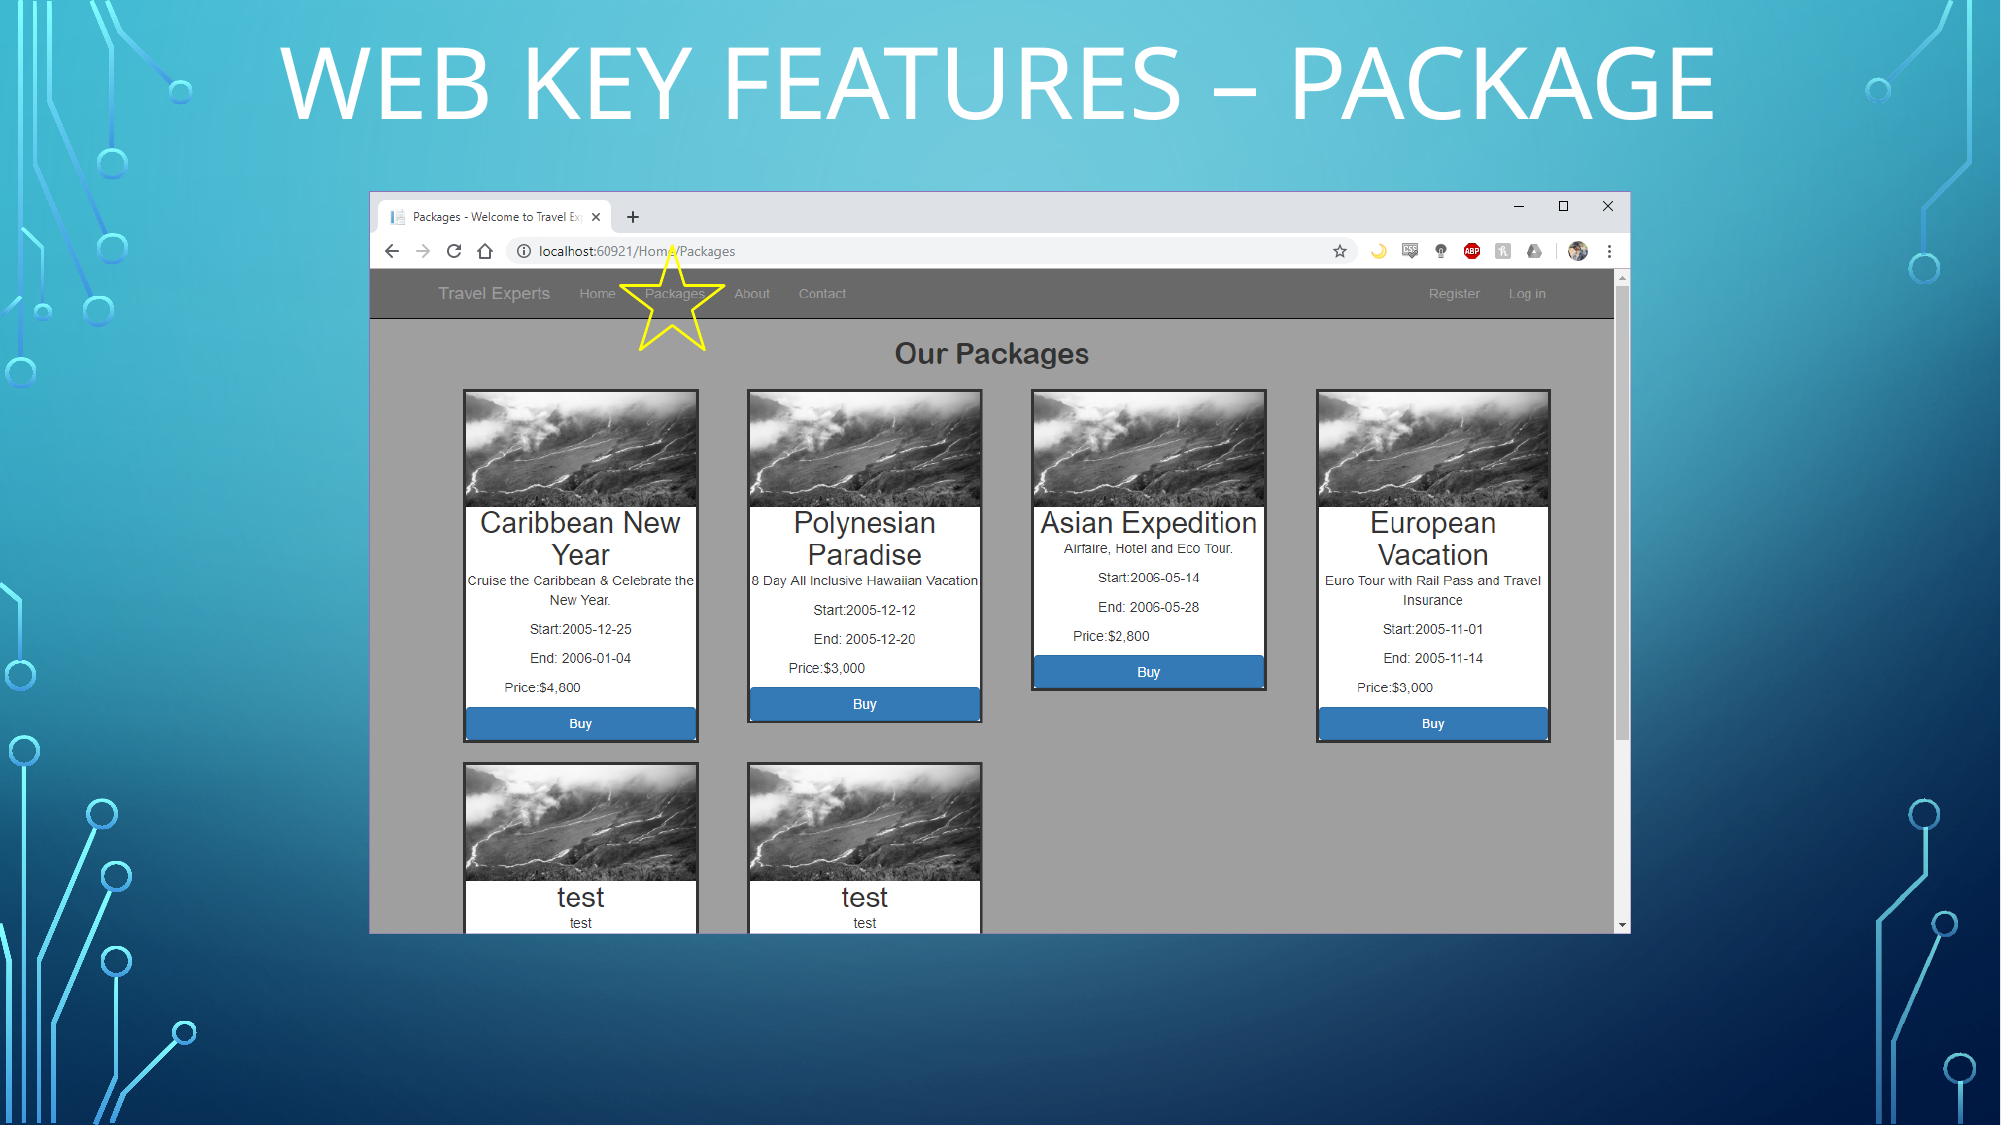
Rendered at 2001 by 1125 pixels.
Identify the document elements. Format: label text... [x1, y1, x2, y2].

picture [369, 191, 1631, 934]
text_box Web Key Features – Package [0, 0, 2000, 159]
